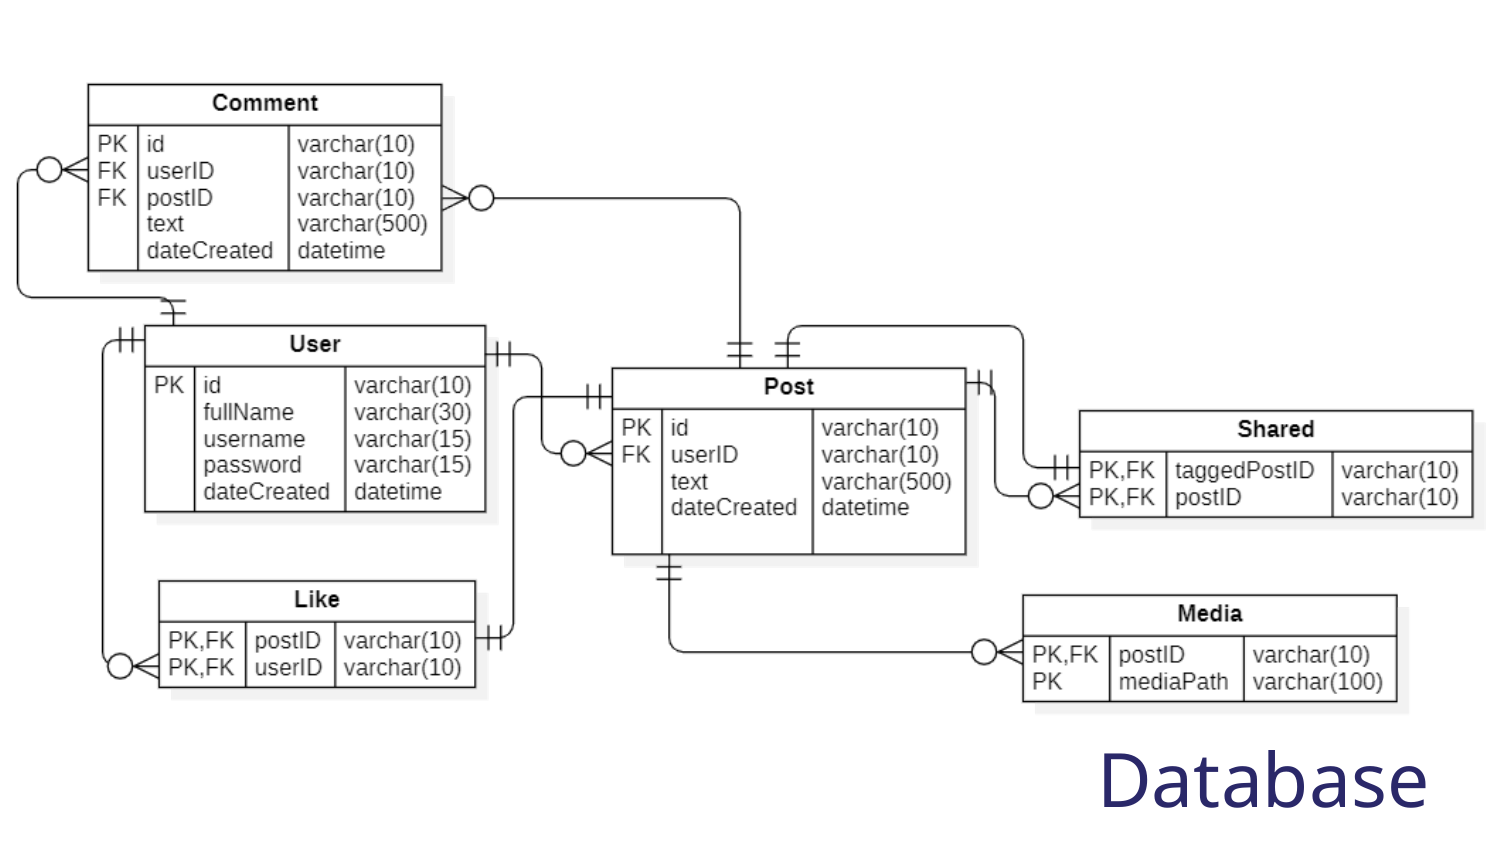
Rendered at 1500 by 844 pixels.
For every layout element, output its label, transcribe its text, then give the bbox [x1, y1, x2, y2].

picture [0, 67, 1500, 772]
text_box Database [631, 780, 1500, 844]
